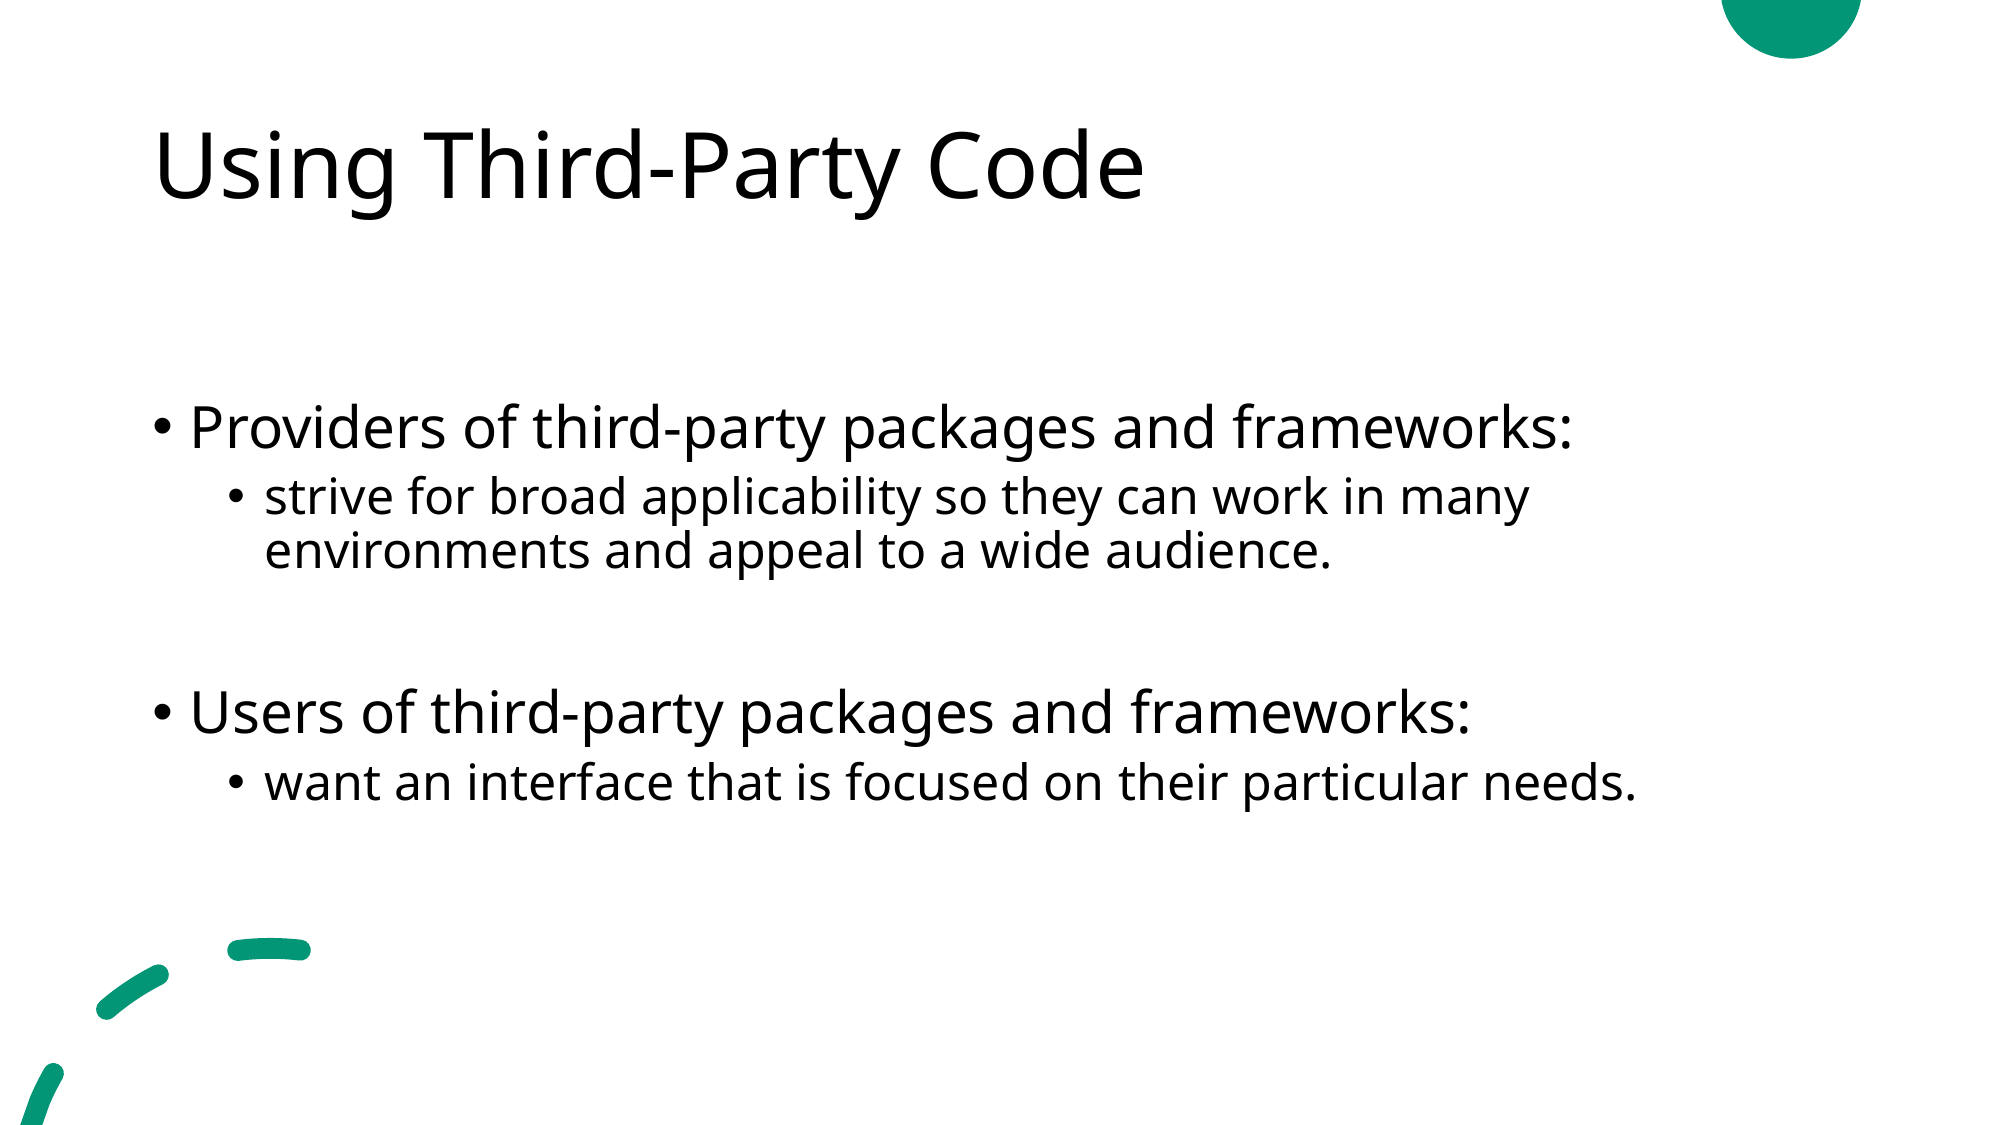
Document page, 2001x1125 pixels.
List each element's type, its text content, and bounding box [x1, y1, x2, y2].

title Using Third-Party Code [137, 59, 1863, 278]
list Providers of third-party packages and frameworks: strive for broad applicability so they can work in many environments and appeal to a wide audience. Users of third-party packages and frameworks: want an interface that is focused on their particular needs. [137, 299, 1863, 933]
